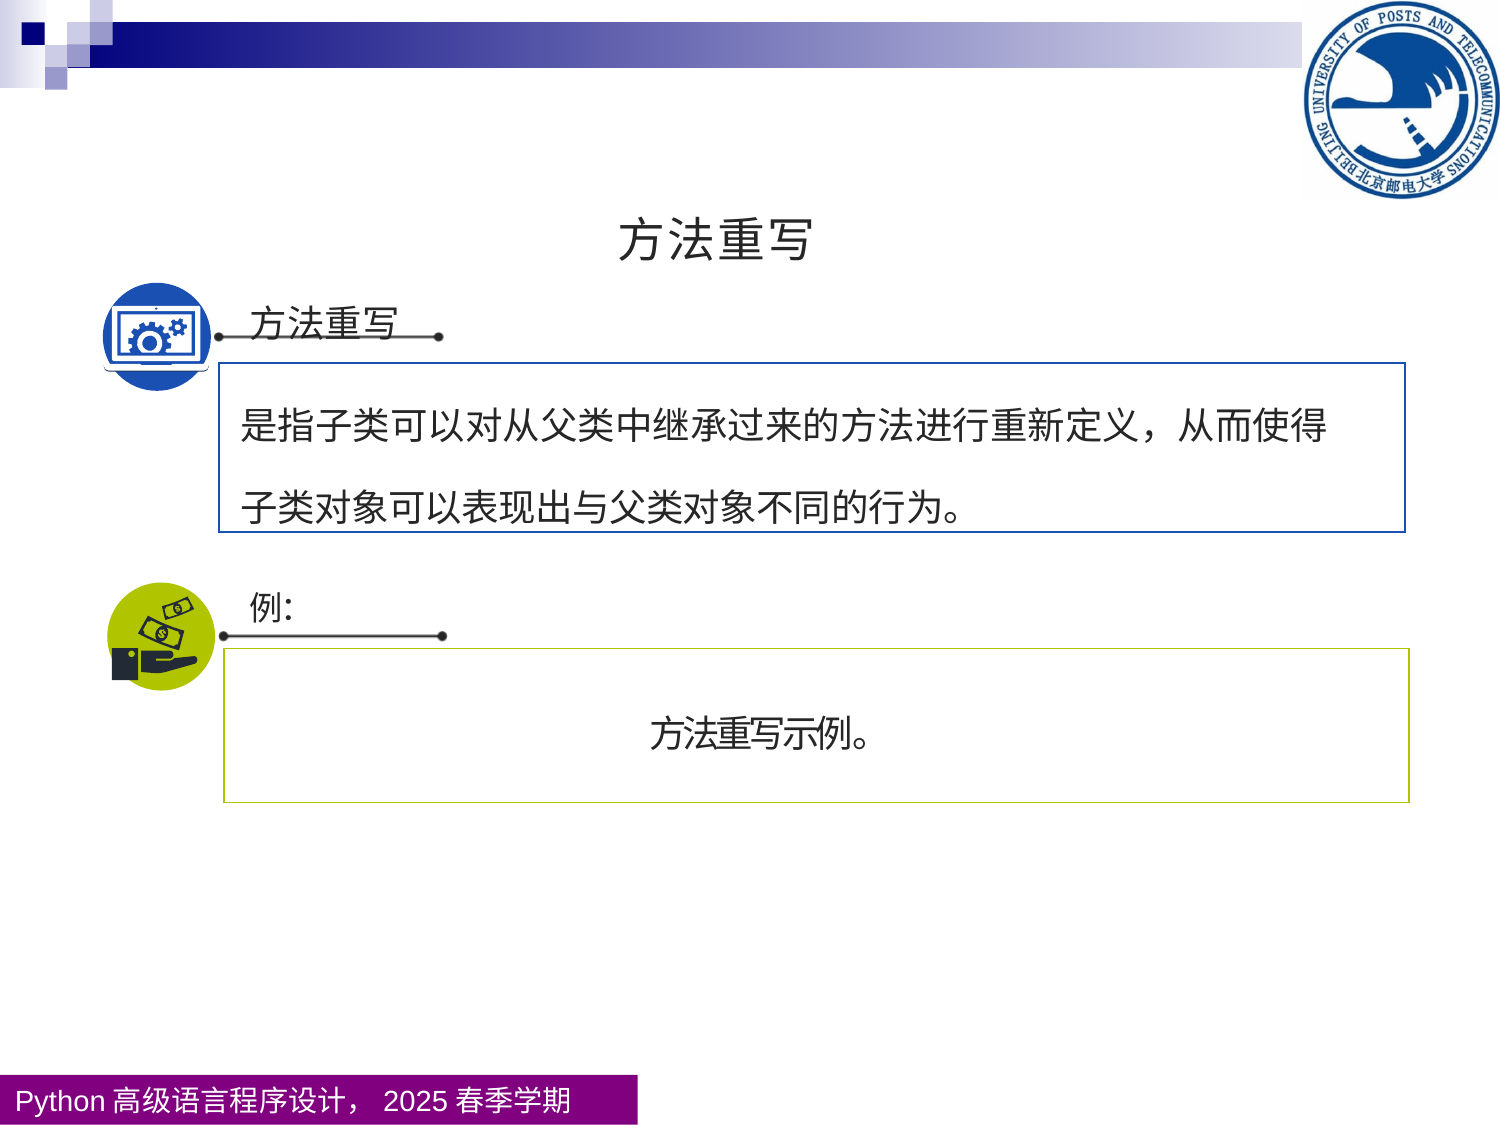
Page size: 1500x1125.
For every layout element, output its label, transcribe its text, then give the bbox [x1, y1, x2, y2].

picture [214, 332, 444, 342]
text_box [102, 282, 212, 392]
table_header 方法重写 方法重写 例： [0, 137, 1493, 971]
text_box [106, 582, 216, 691]
picture [218, 631, 449, 642]
table_header 方法重写示例。 [225, 649, 1408, 802]
table_header 是指子类可以对从父类中继承过来的方法进行重新定义，从而使得 子类对象可以表现出与父类对象不同的行为。 [220, 364, 1404, 531]
picture [1302, 0, 1500, 200]
